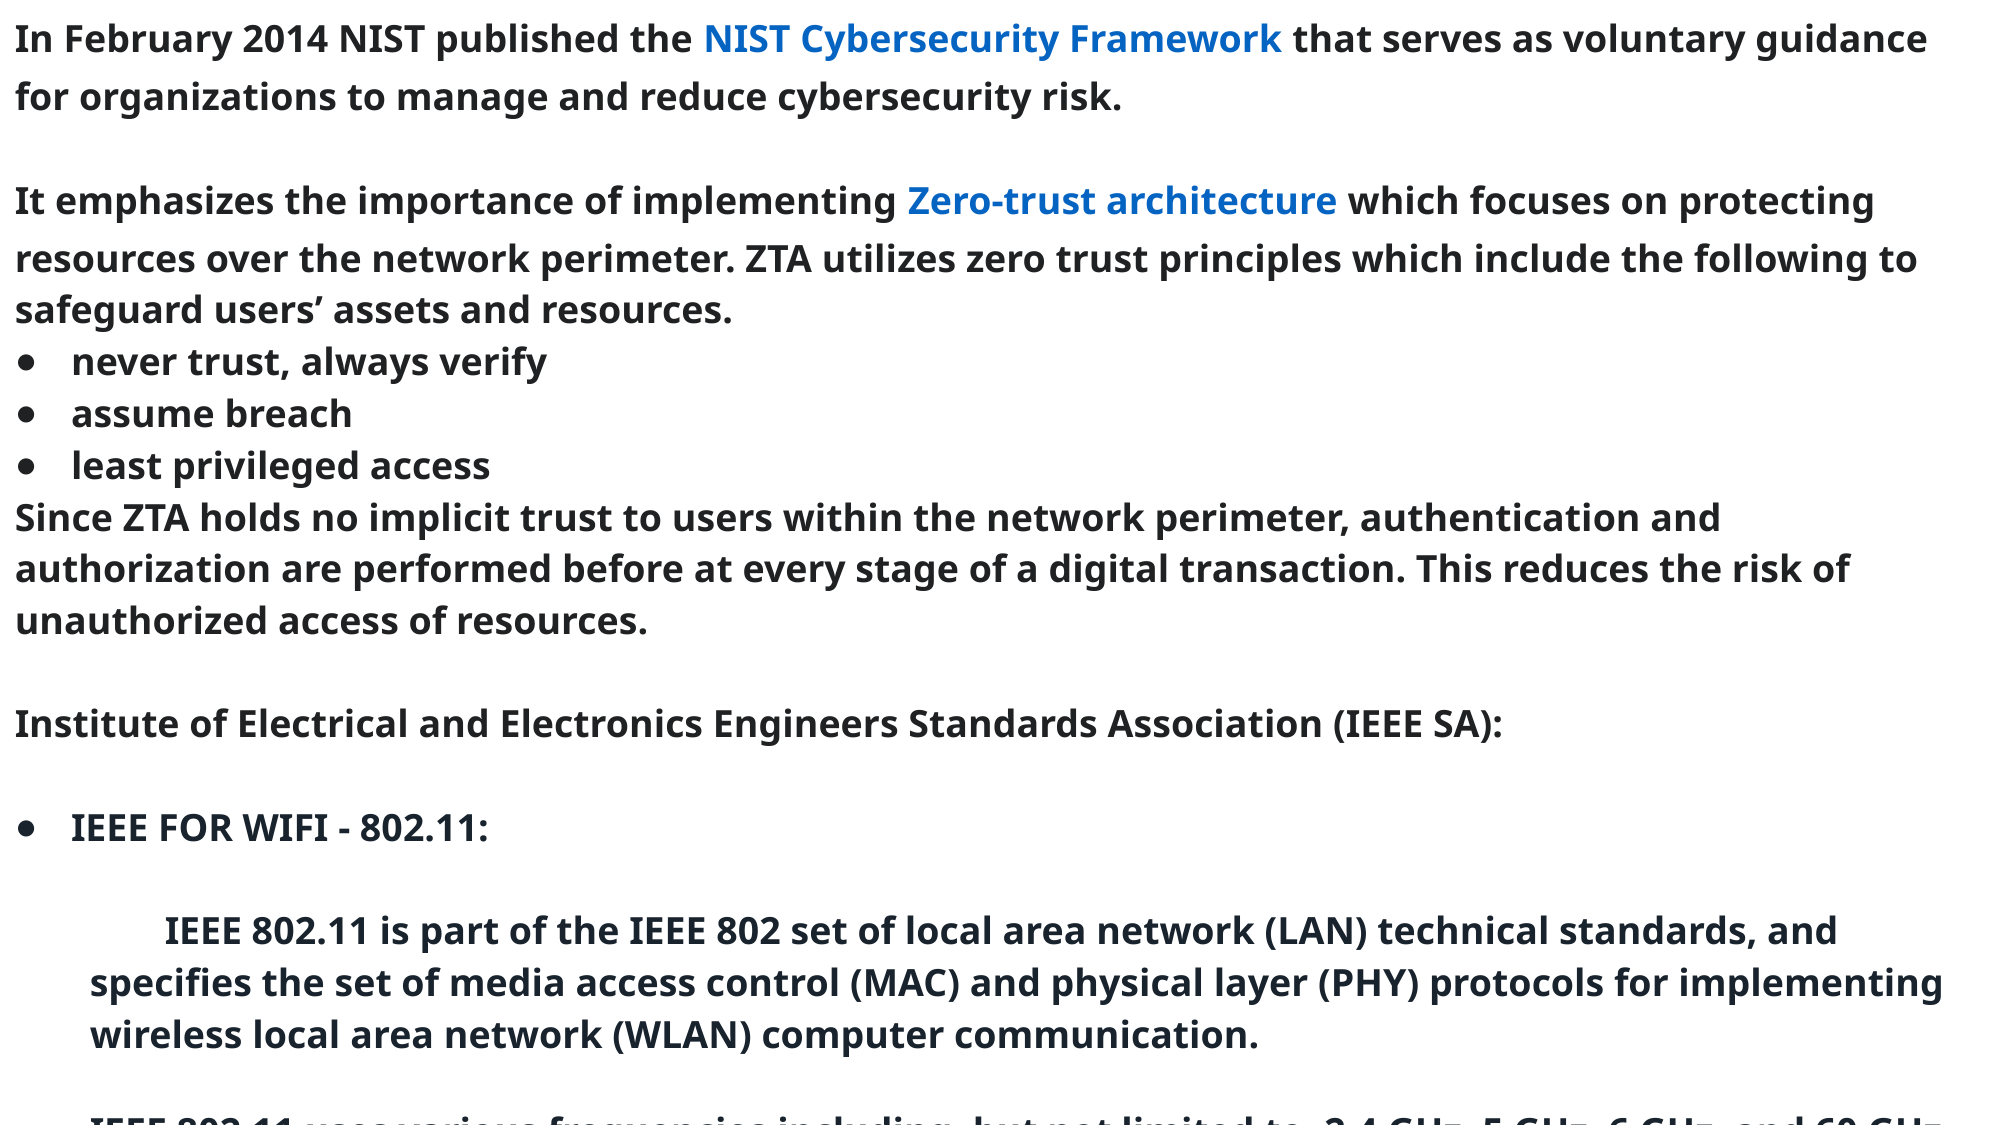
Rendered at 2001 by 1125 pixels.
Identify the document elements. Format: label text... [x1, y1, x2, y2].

text_box In February 2014 NIST published the NIST Cybersecurity Framework that serves as voluntary guidance for organizations to manage and reduce cybersecurity risk. It emphasizes the importance of implementing Zero-trust architecture which focuses on protecting resources over the network perimeter. ZTA utilizes zero trust principles which include the following to safeguard users’ assets and resources. never trust, always verify assume breach least privileged access Since ZTA holds no implicit trust to users within the network perimeter, authentication and authorization are performed before at every stage of a digital transaction. This reduces the risk of unauthorized access of resources. Institute of Electrical and Electronics Engineers Standards Association (IEEE SA): IEEE FOR WIFI - 802.11: IEEE 802.11 is part of the IEEE 802 set of local area network (LAN) technical standards, and specifies the set of media access control (MAC) and physical layer (PHY) protocols for implementing wireless local area network (WLAN) computer communication. IEEE 802.11 uses various frequencies including, but not limited to, 2.4 GHz, 5 GHz, 6 GHz, and 60 GHz frequency bands. [0, 0, 2000, 1125]
